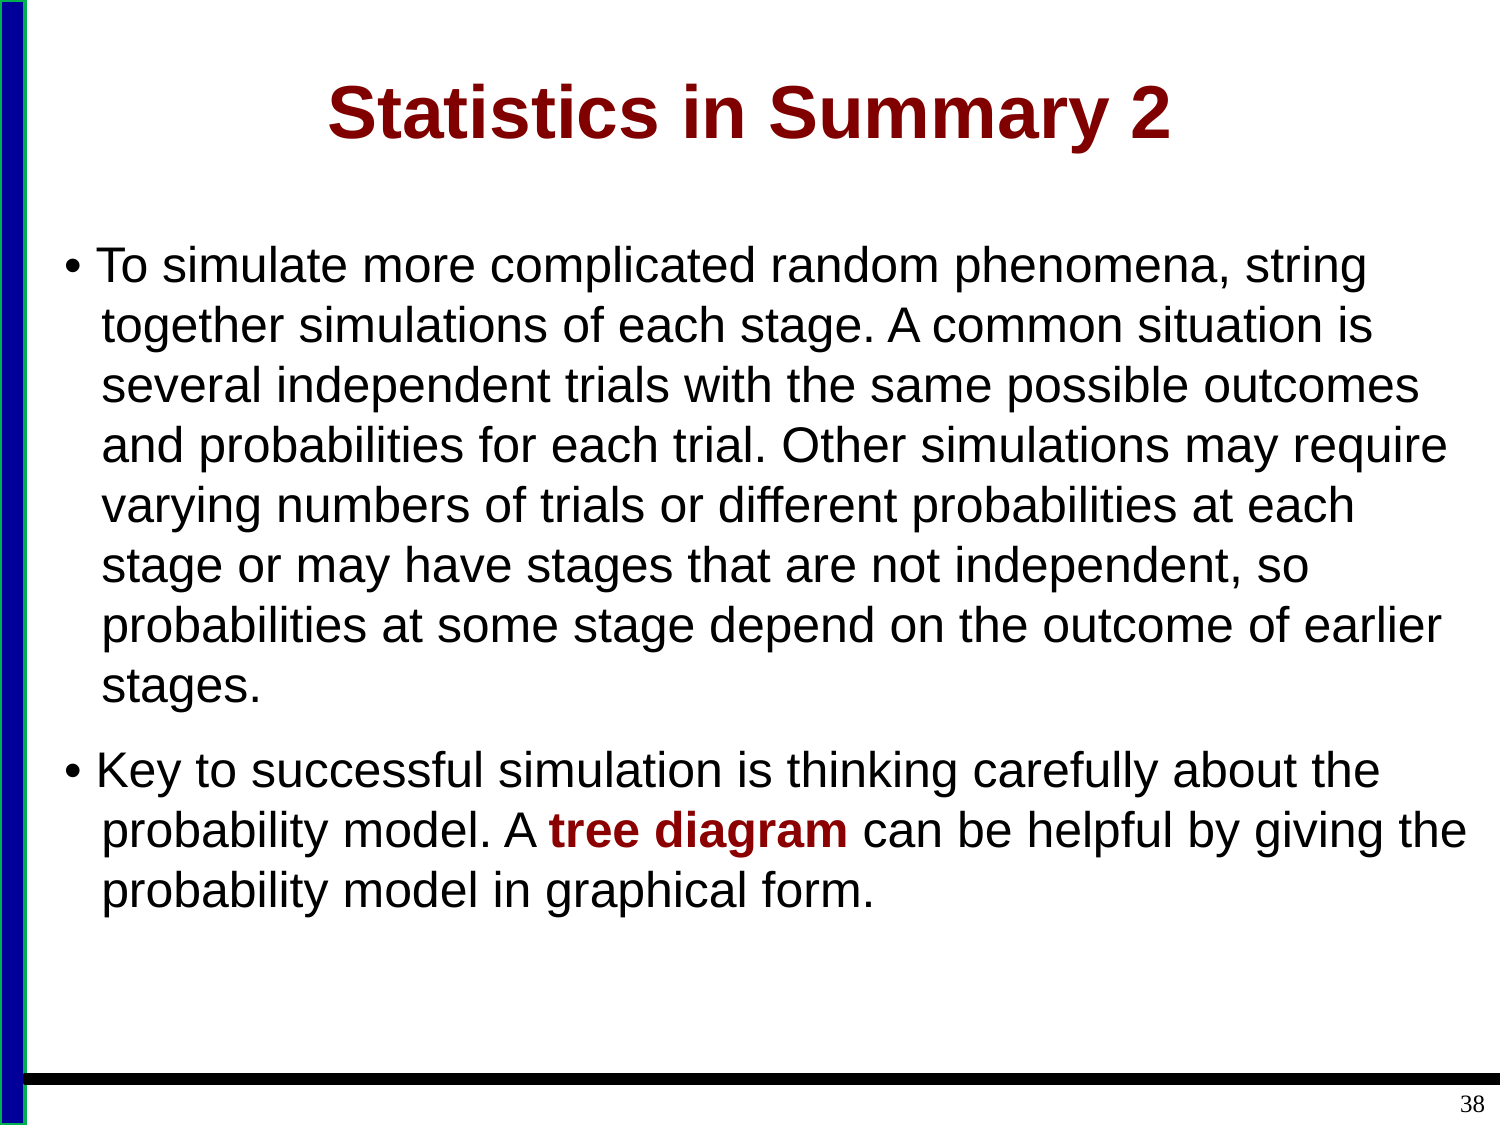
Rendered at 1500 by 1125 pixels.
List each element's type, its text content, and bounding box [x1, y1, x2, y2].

title Statistics in Summary 2 [74, 59, 1426, 224]
text_box • To simulate more complicated random phenomena, string together simulations of each stage. A common situation is several independent trials with the same possible outcomes and probabilities for each trial. Other simulations may require varying numbers of trials or different probabilities at each stage or may have stages that are not independent, so probabilities at some stage depend on the outcome of earlier stages. • Key to successful simulation is thinking carefully about the probability model. A tree diagram can be helpful by giving the probability model in graphical form. [49, 224, 1487, 925]
